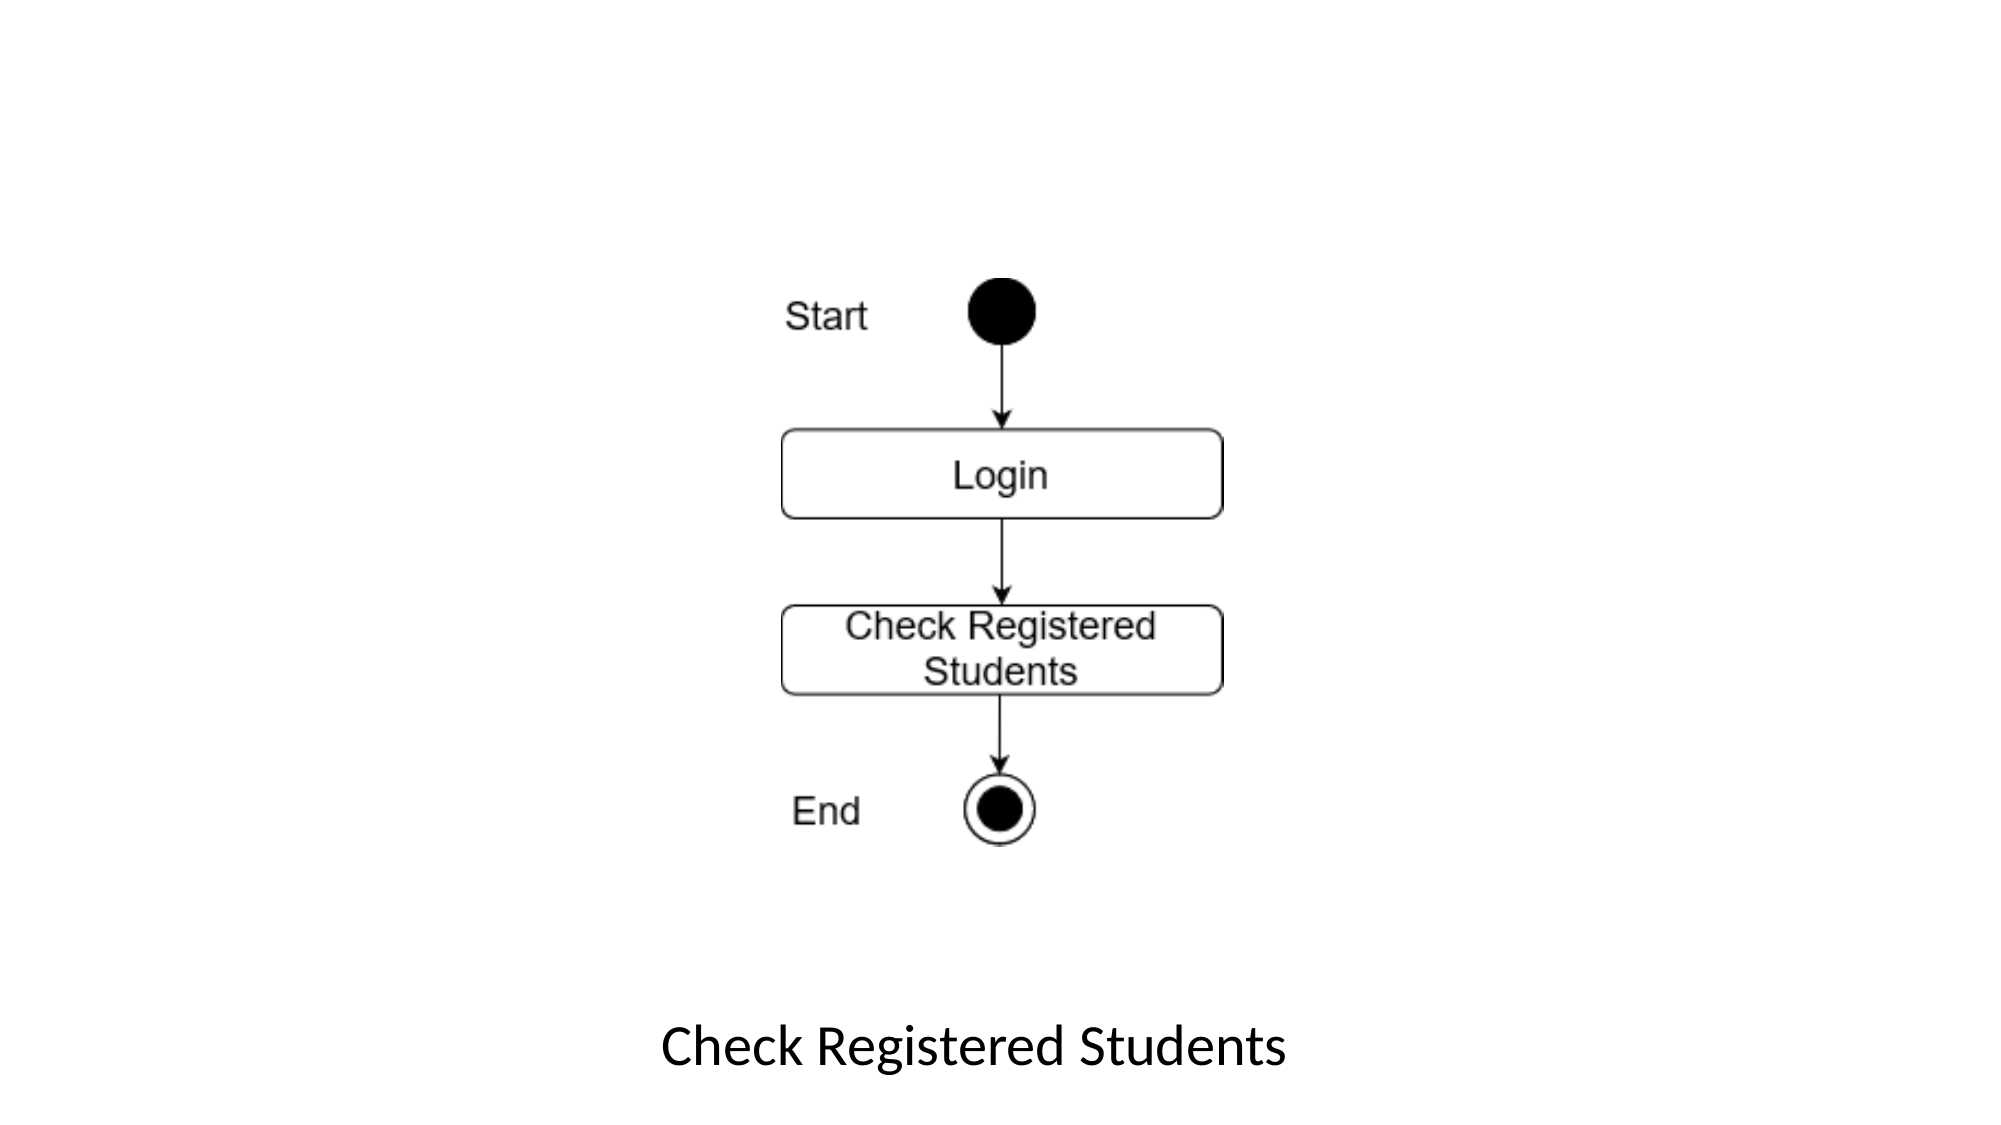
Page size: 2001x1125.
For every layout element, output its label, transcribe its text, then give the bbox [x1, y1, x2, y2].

text_box Check Registered Students [647, 999, 1303, 1085]
picture [781, 278, 1224, 847]
